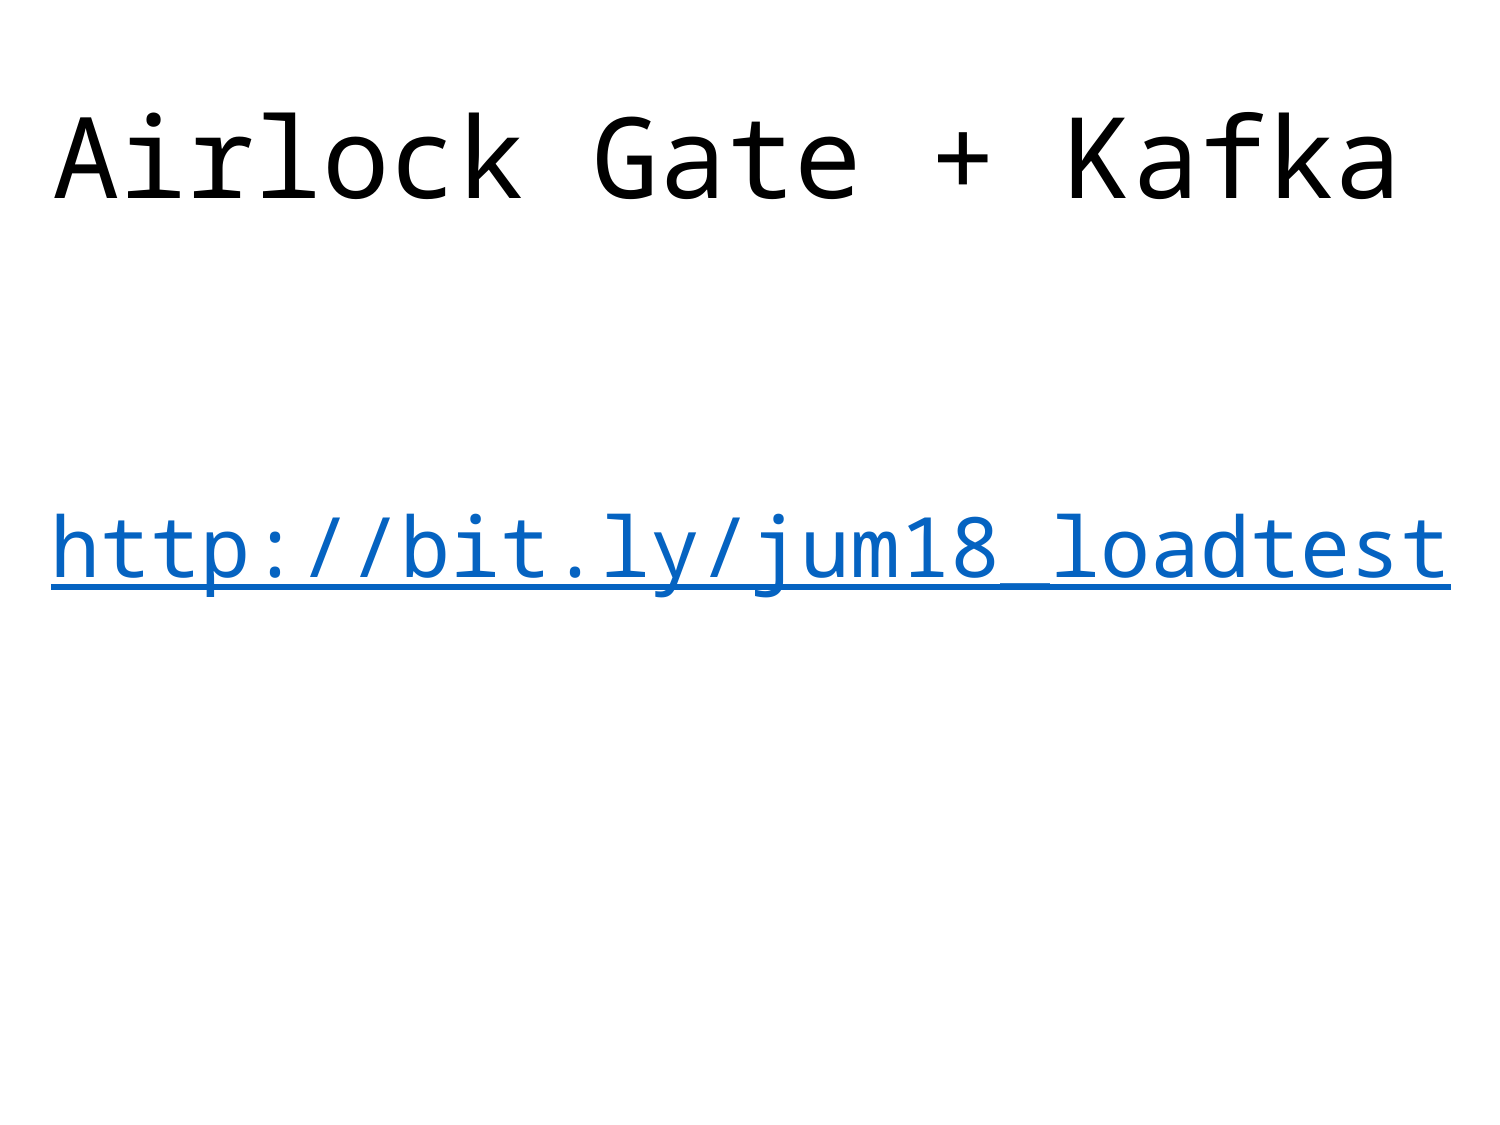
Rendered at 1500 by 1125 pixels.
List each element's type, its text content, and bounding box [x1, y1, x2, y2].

text_box http://bit.ly/jum18_loadtest [36, 486, 1466, 616]
text_box Airlock Gate + Kafka [37, 78, 1417, 229]
